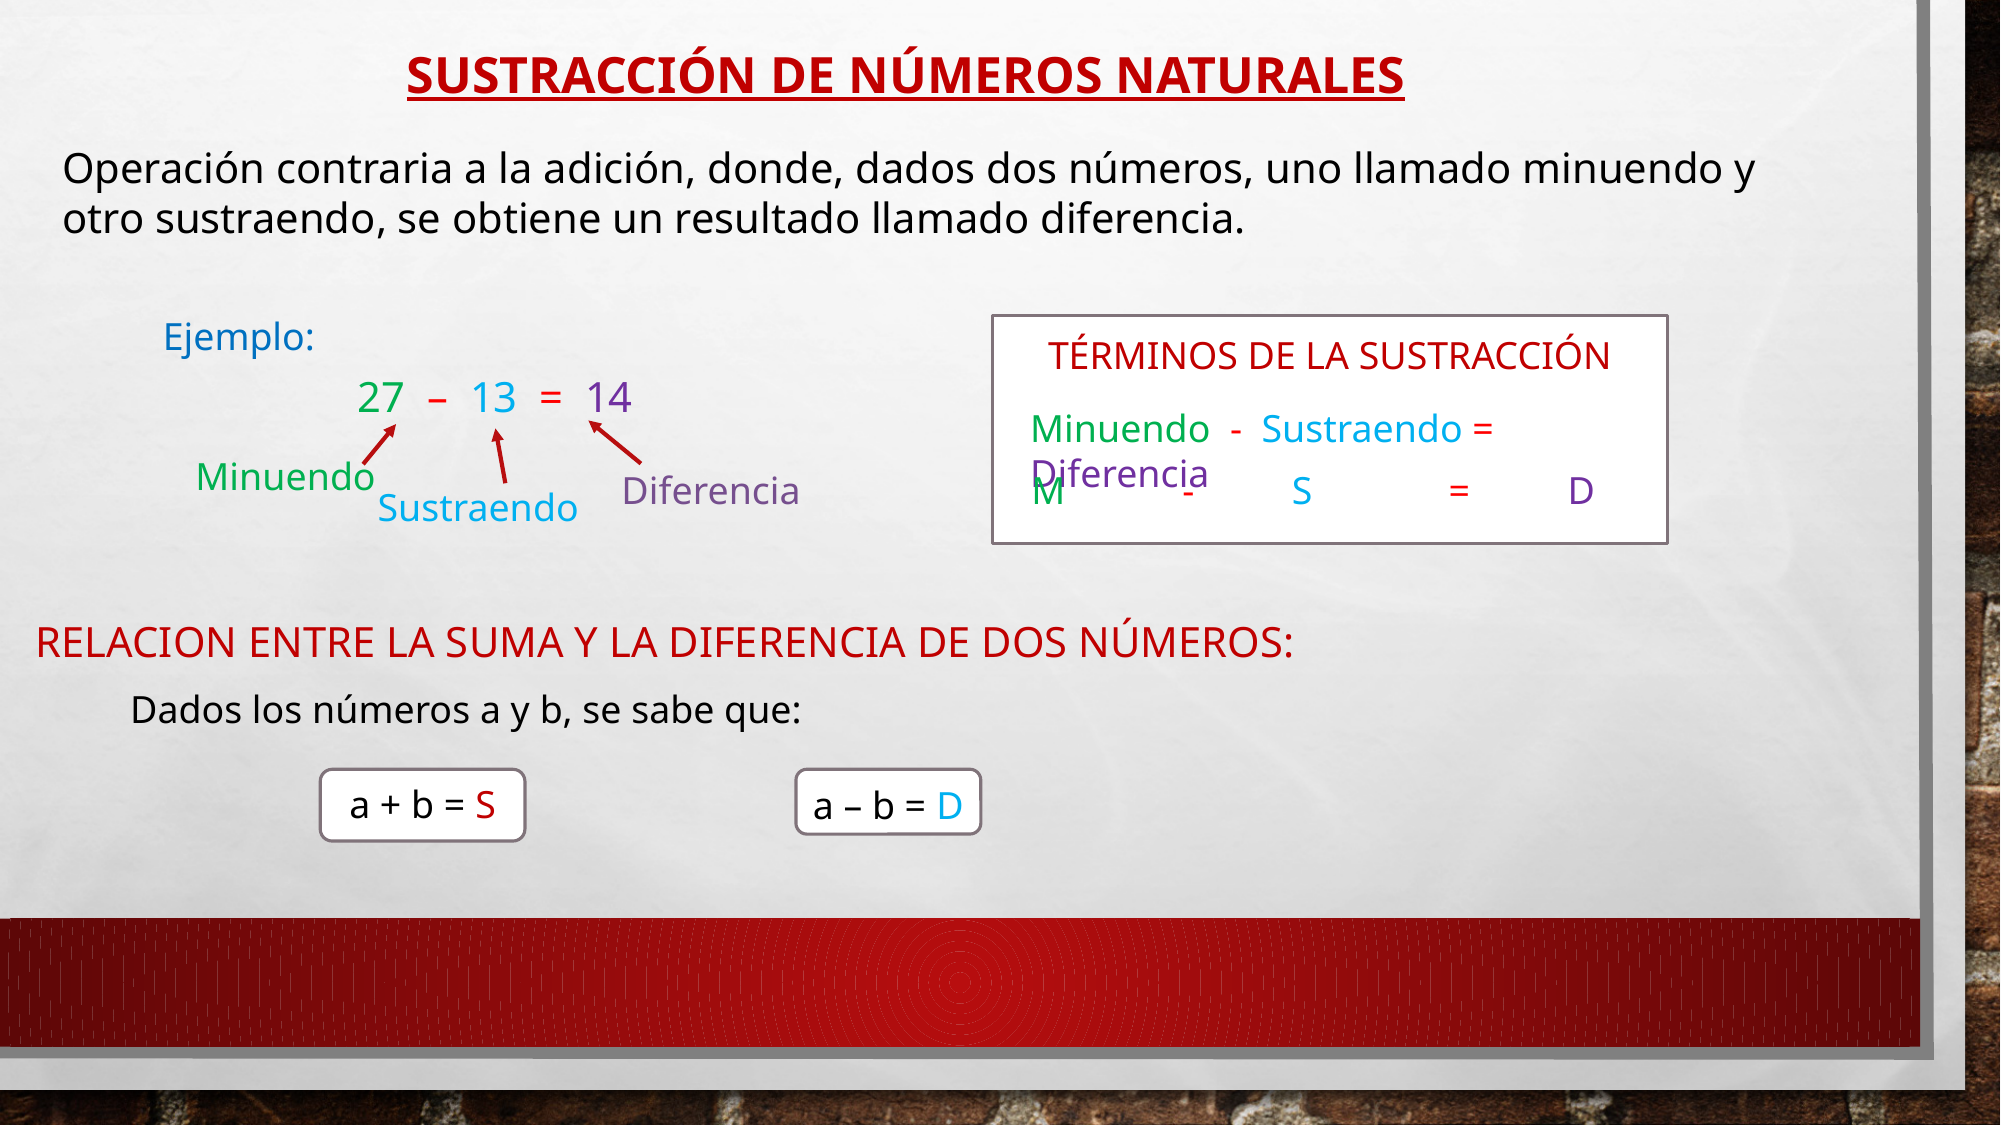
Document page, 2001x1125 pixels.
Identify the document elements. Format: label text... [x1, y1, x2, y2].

text_box Ejemplo: [148, 305, 330, 365]
picture [0, 0, 2000, 1125]
text_box Sustraendo [362, 476, 594, 537]
text_box Operación contraria a la adición, donde, dados dos números, uno llamado minuendo y otro sustraendo, se obtiene un resultado llamado diferencia. [47, 134, 1782, 250]
text_box Minuendo [180, 445, 391, 506]
text_box TÉRMINOS DE LA SUSTRACCIÓN [1033, 324, 1627, 385]
text_box RELACION ENTRE LA SUMA Y LA DIFERENCIA DE DOS NÚMEROS: [20, 608, 1310, 674]
text_box Diferencia [606, 460, 816, 520]
text_box [794, 767, 983, 832]
text_box Dados los números a y b, se sabe que: [115, 678, 818, 739]
text_box 27 – 13 = 14 [343, 363, 648, 429]
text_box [495, 428, 506, 484]
text_box a – b = D [798, 775, 979, 835]
text_box Minuendo - Sustraendo = Diferencia [1015, 397, 1623, 503]
text_box SUSTRACCIÓN DE NÚMEROS NATURALES [392, 35, 1420, 111]
text_box [991, 314, 1669, 545]
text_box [362, 423, 397, 465]
text_box M - S = D [1016, 459, 1610, 520]
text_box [588, 420, 642, 464]
text_box a + b = S [334, 773, 511, 834]
text_box [318, 767, 527, 843]
